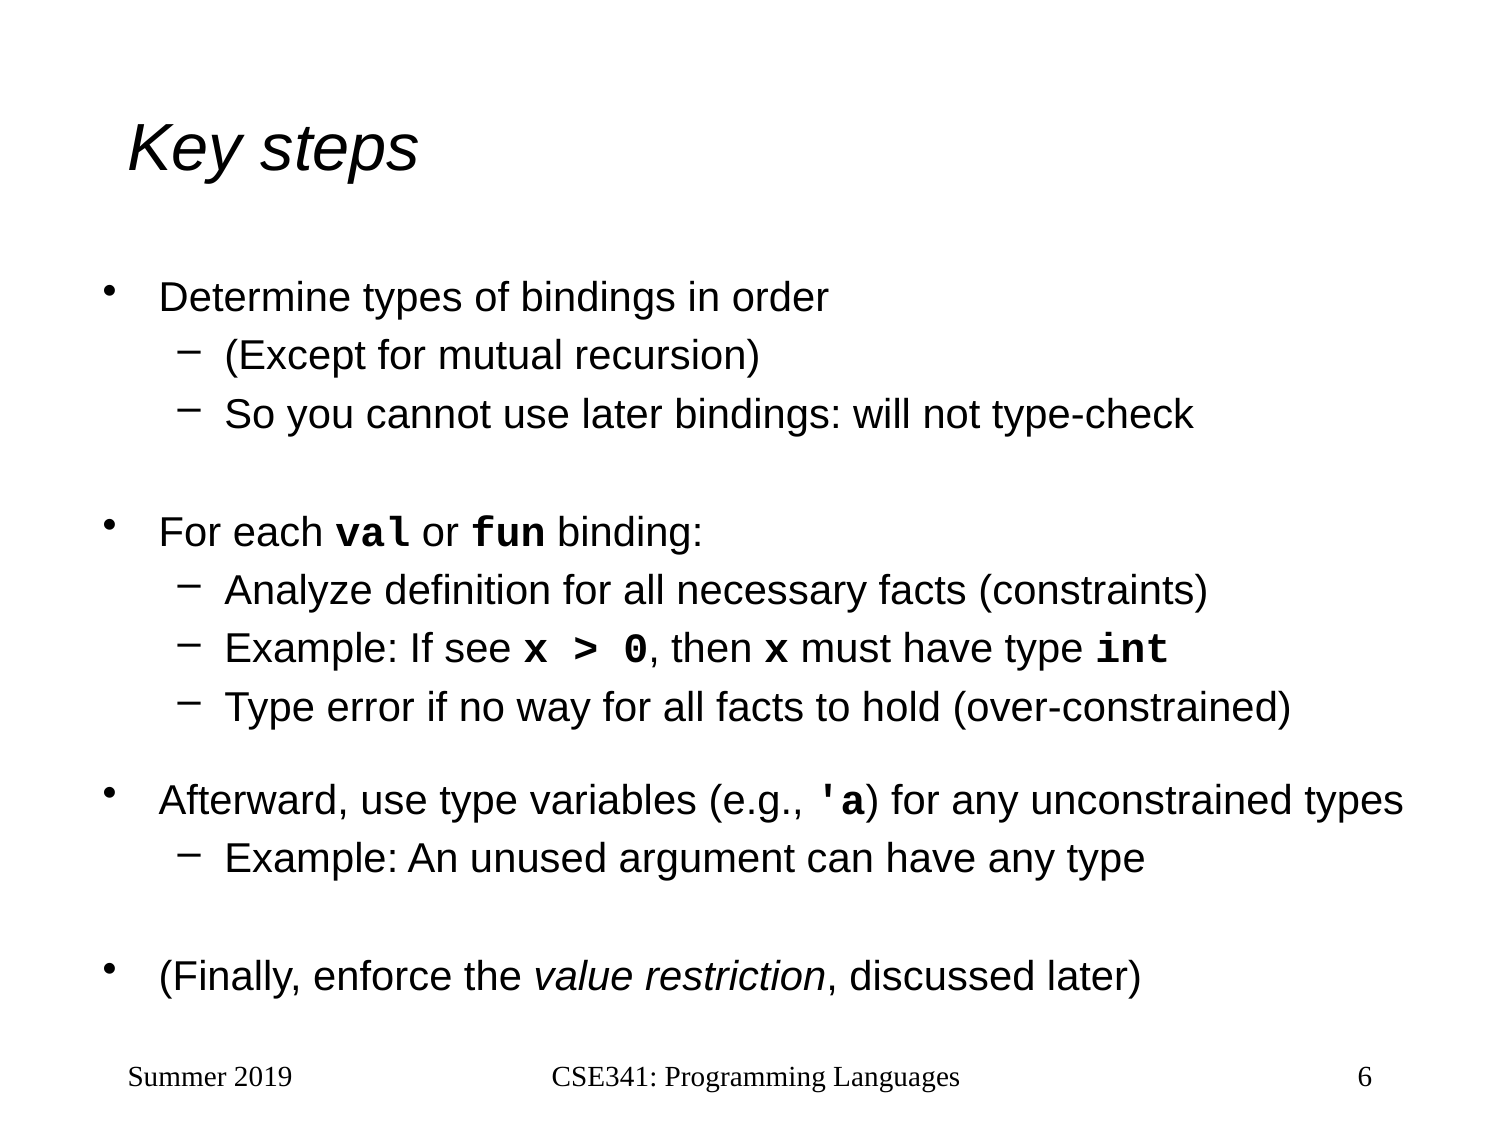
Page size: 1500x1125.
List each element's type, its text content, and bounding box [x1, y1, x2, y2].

slide_number Summer 2019 [112, 1049, 426, 1125]
slide_number 6 [1074, 1049, 1388, 1125]
list Determine types of bindings in order (Except for mutual recursion) So you cannot use later bindings: will not type-check For each val or fun binding: Analyze definition for all necessary facts (constraints) Example: If see x > 0, then x must have type int Type error if no way for all facts to hold (over-constrained) Afterward, use type variables (e.g., 'a) for any unconstrained types Example: An unused argument can have any type (Finally, enforce the value restriction, discussed later) [87, 262, 1438, 1001]
title Key steps [112, 49, 1388, 238]
footer CSE341: Programming Languages [474, 1049, 1038, 1125]
